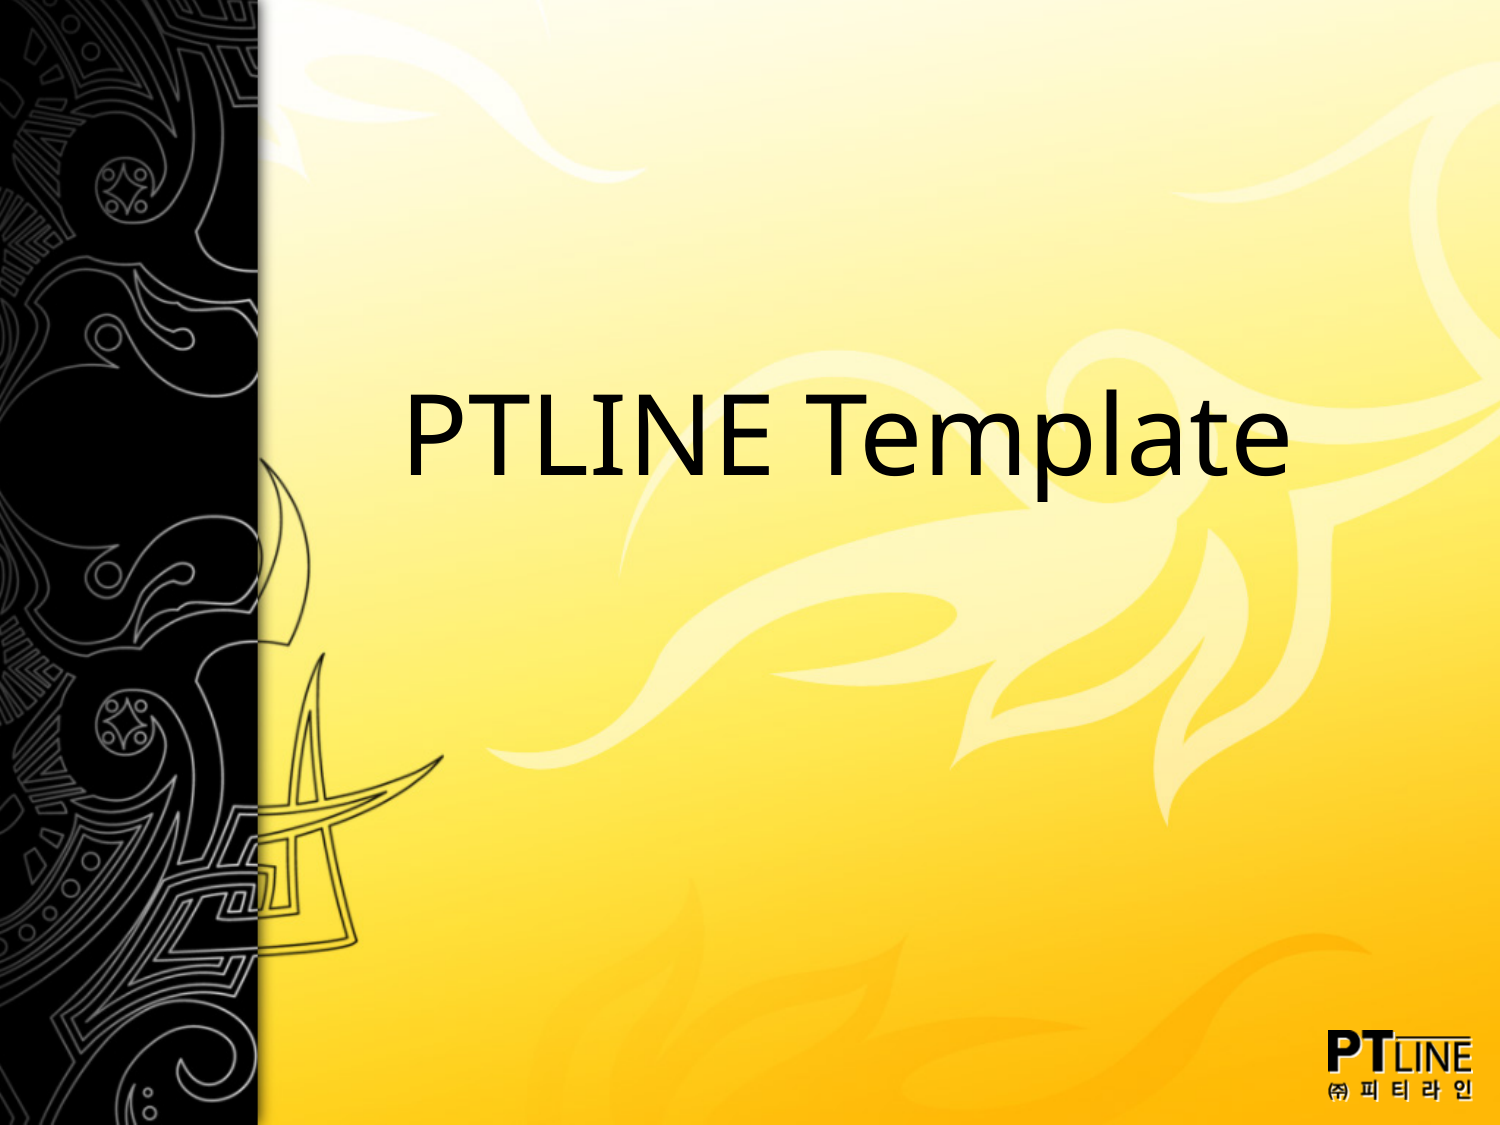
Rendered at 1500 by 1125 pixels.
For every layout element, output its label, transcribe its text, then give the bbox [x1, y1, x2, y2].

title PTLINE Template [171, 309, 1500, 551]
picture [0, 0, 1500, 1125]
